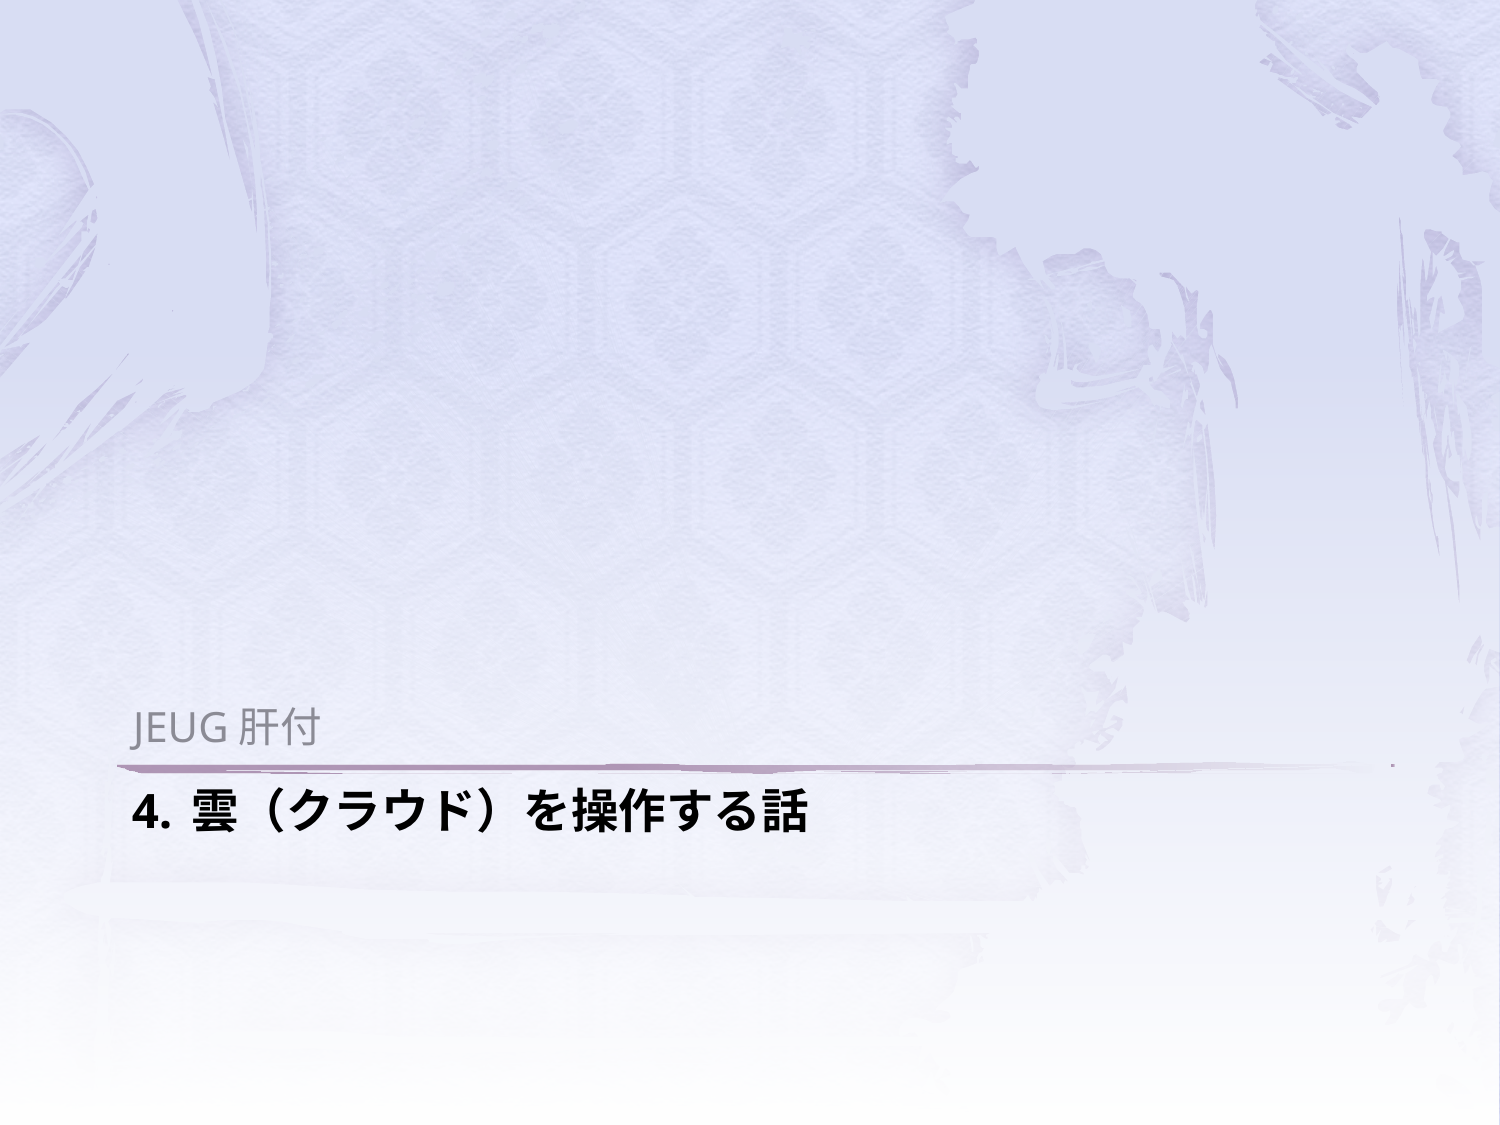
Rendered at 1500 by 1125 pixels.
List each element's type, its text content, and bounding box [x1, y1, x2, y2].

list JEUG肝付 [118, 316, 1394, 759]
title 4. 雲（クラウド）を操作する話 [117, 773, 1393, 903]
